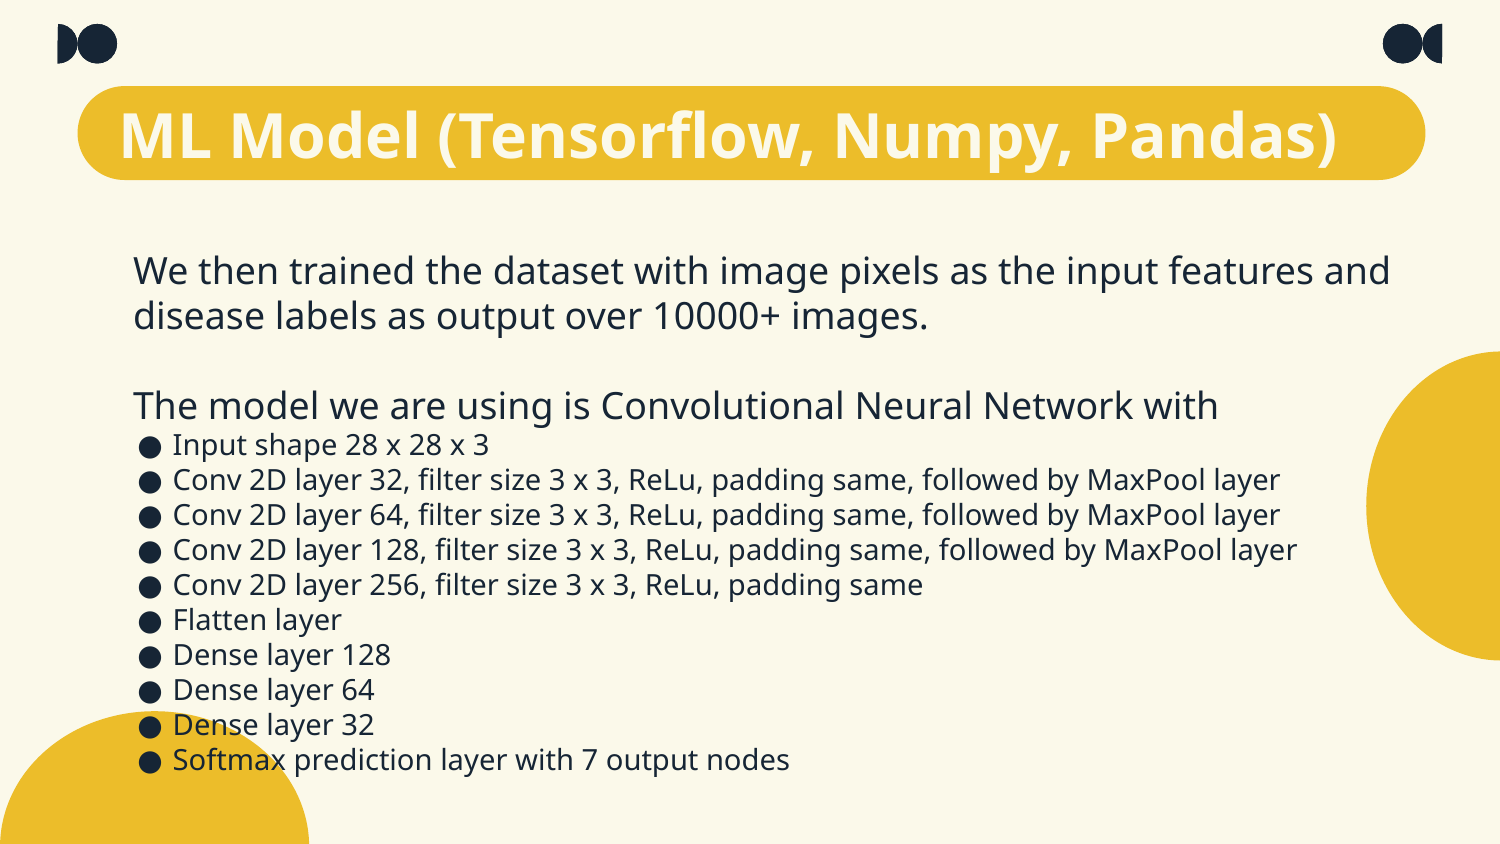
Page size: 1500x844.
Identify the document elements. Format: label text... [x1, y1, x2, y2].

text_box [1382, 23, 1463, 64]
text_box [37, 23, 118, 64]
list We then trained the dataset with image pixels as the input features and disease labels as output over 10000+ images. The model we are using is Convolutional Neural Network with Input shape 28 x 28 x 3 Conv 2D layer 32, filter size 3 x 3, ReLu, padding same, followed by MaxPool layer Conv 2D layer 64, filter size 3 x 3, ReLu, padding same, followed by MaxPool layer Conv 2D layer 128, filter size 3 x 3, ReLu, padding same, followed by MaxPool layer Conv 2D layer 256, filter size 3 x 3, ReLu, padding same Flatten layer Dense layer 128 Dense layer 64 Dense layer 32 Softmax prediction layer with 7 output nodes [118, 348, 1414, 790]
title ML Model (Tensorflow, Numpy, Pandas) [118, 86, 1426, 180]
text_box [77, 86, 118, 180]
